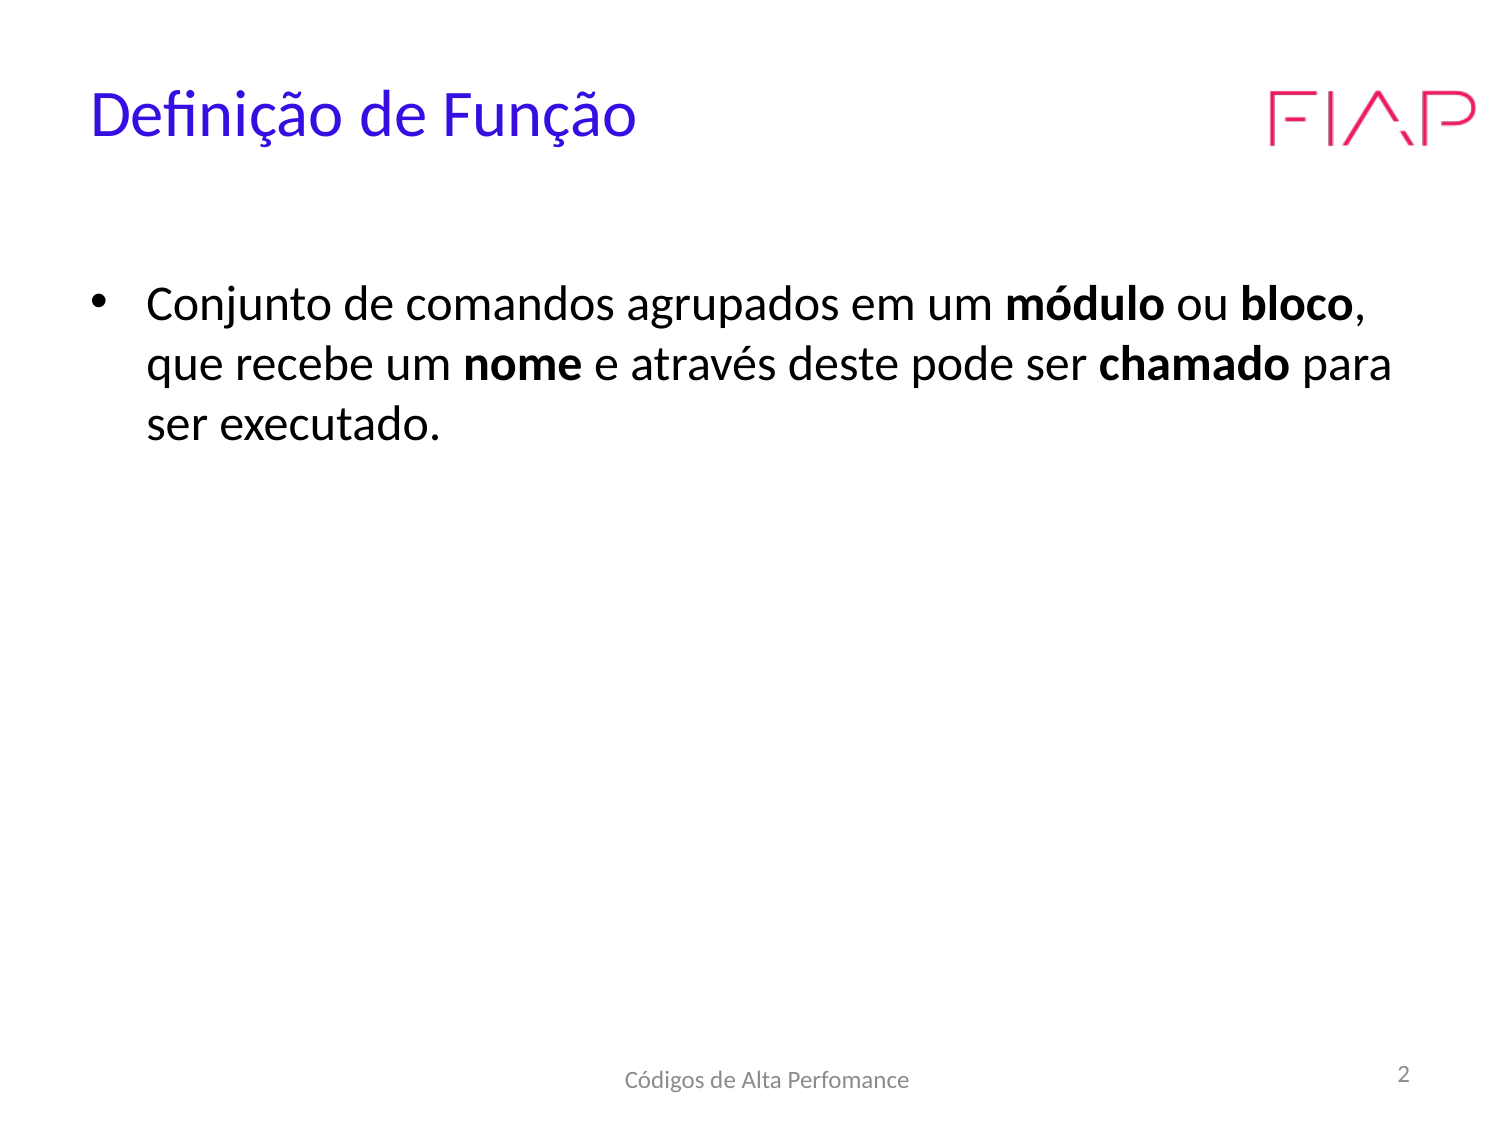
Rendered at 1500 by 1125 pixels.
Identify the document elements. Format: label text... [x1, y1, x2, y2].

list Conjunto de comandos agrupados em um módulo ou bloco, que recebe um nome e através deste pode ser chamado para ser executado. [75, 262, 1425, 1005]
slide_number 2 [1074, 1042, 1425, 1103]
picture [1246, 35, 1500, 204]
title Definição de Função [75, 45, 1219, 174]
footer Códigos de Alta Perfomance [480, 1031, 1055, 1125]
